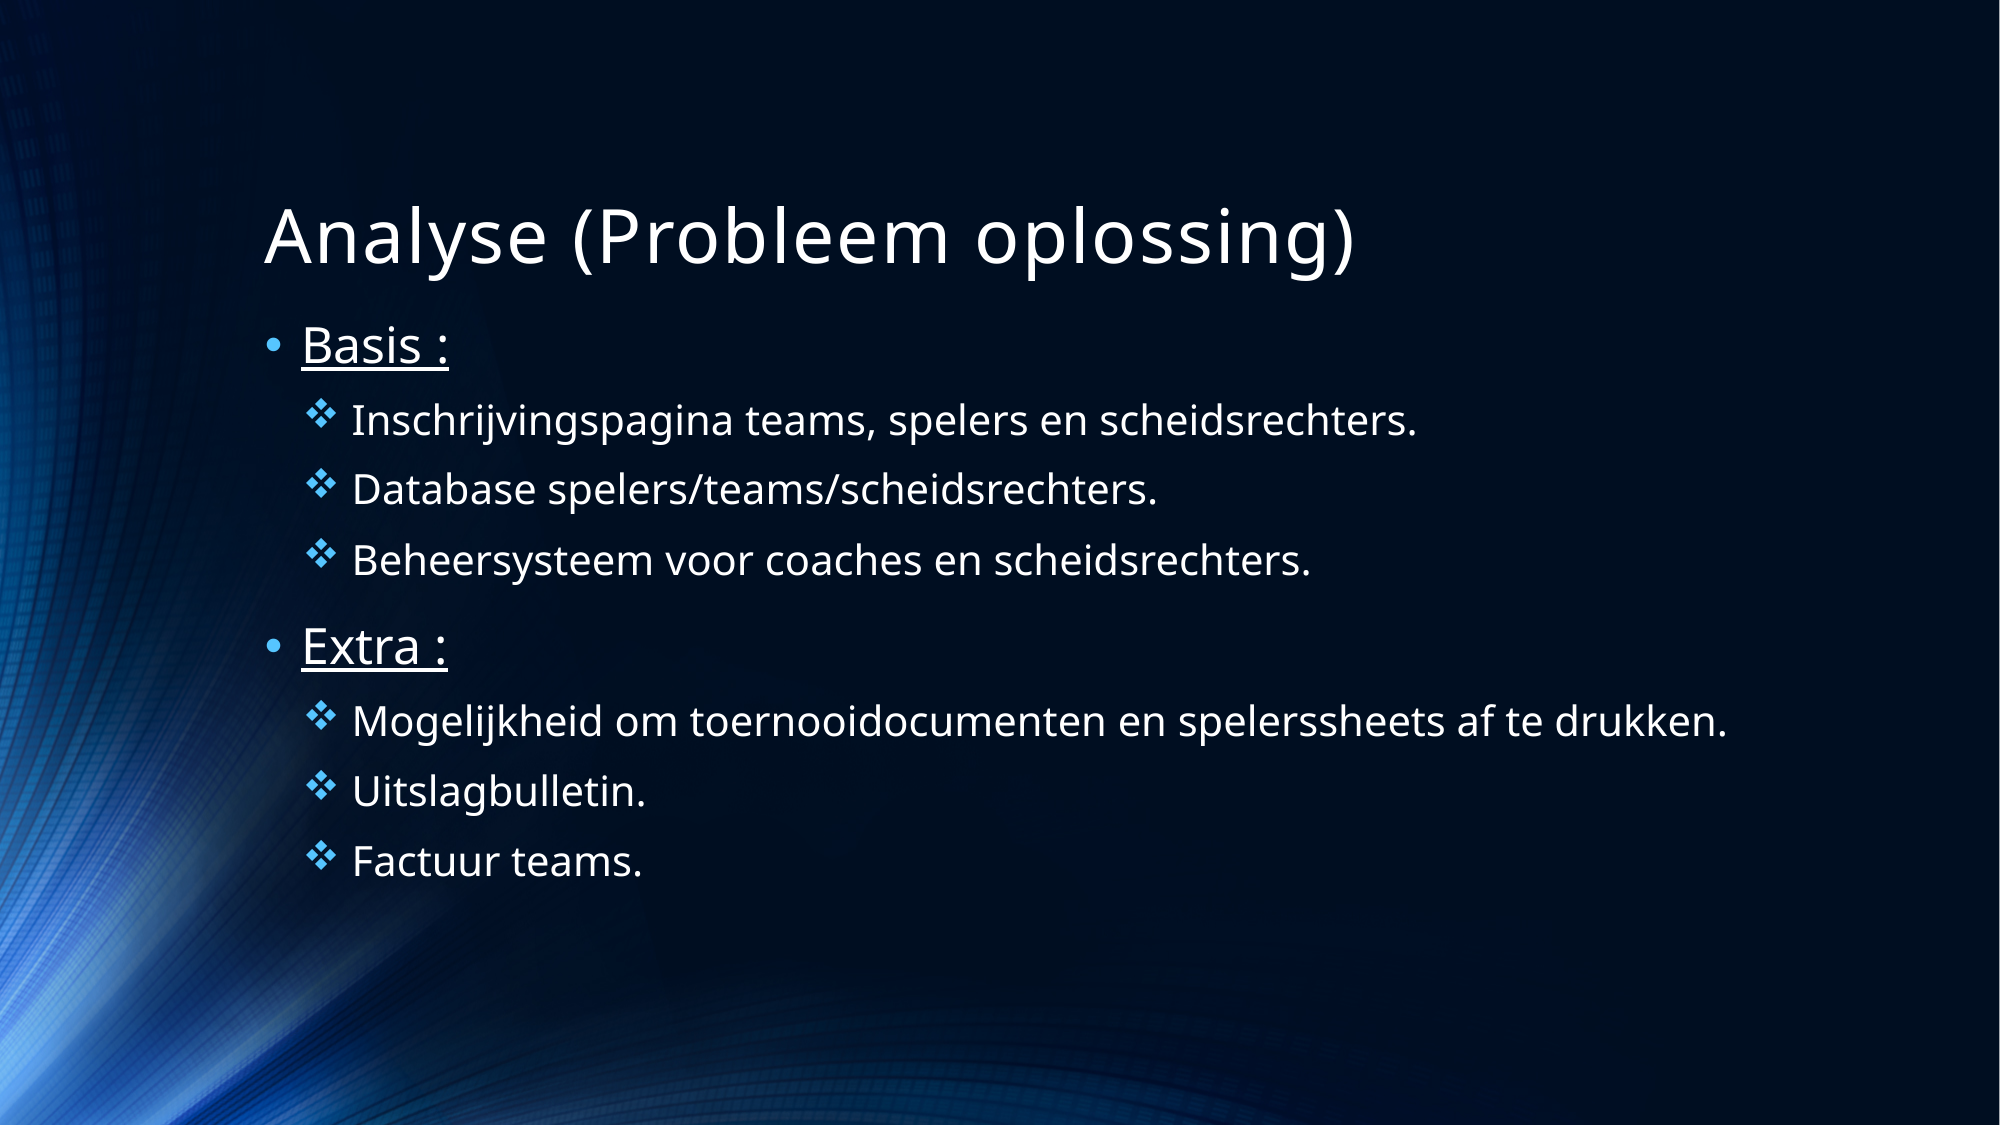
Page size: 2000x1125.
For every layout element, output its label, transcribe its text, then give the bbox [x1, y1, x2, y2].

picture [0, 0, 2000, 1125]
list Basis : Inschrijvingspagina teams, spelers en scheidsrechters. Database spelers/teams/scheidsrechters. Beheersysteem voor coaches en scheidsrechters. Extra : Mogelijkheid om toernooidocumenten en spelerssheets af te drukken. Uitslagbulletin. Factuur teams. [249, 312, 1749, 988]
title Analyse (Probleem oplossing) [249, 62, 1750, 288]
